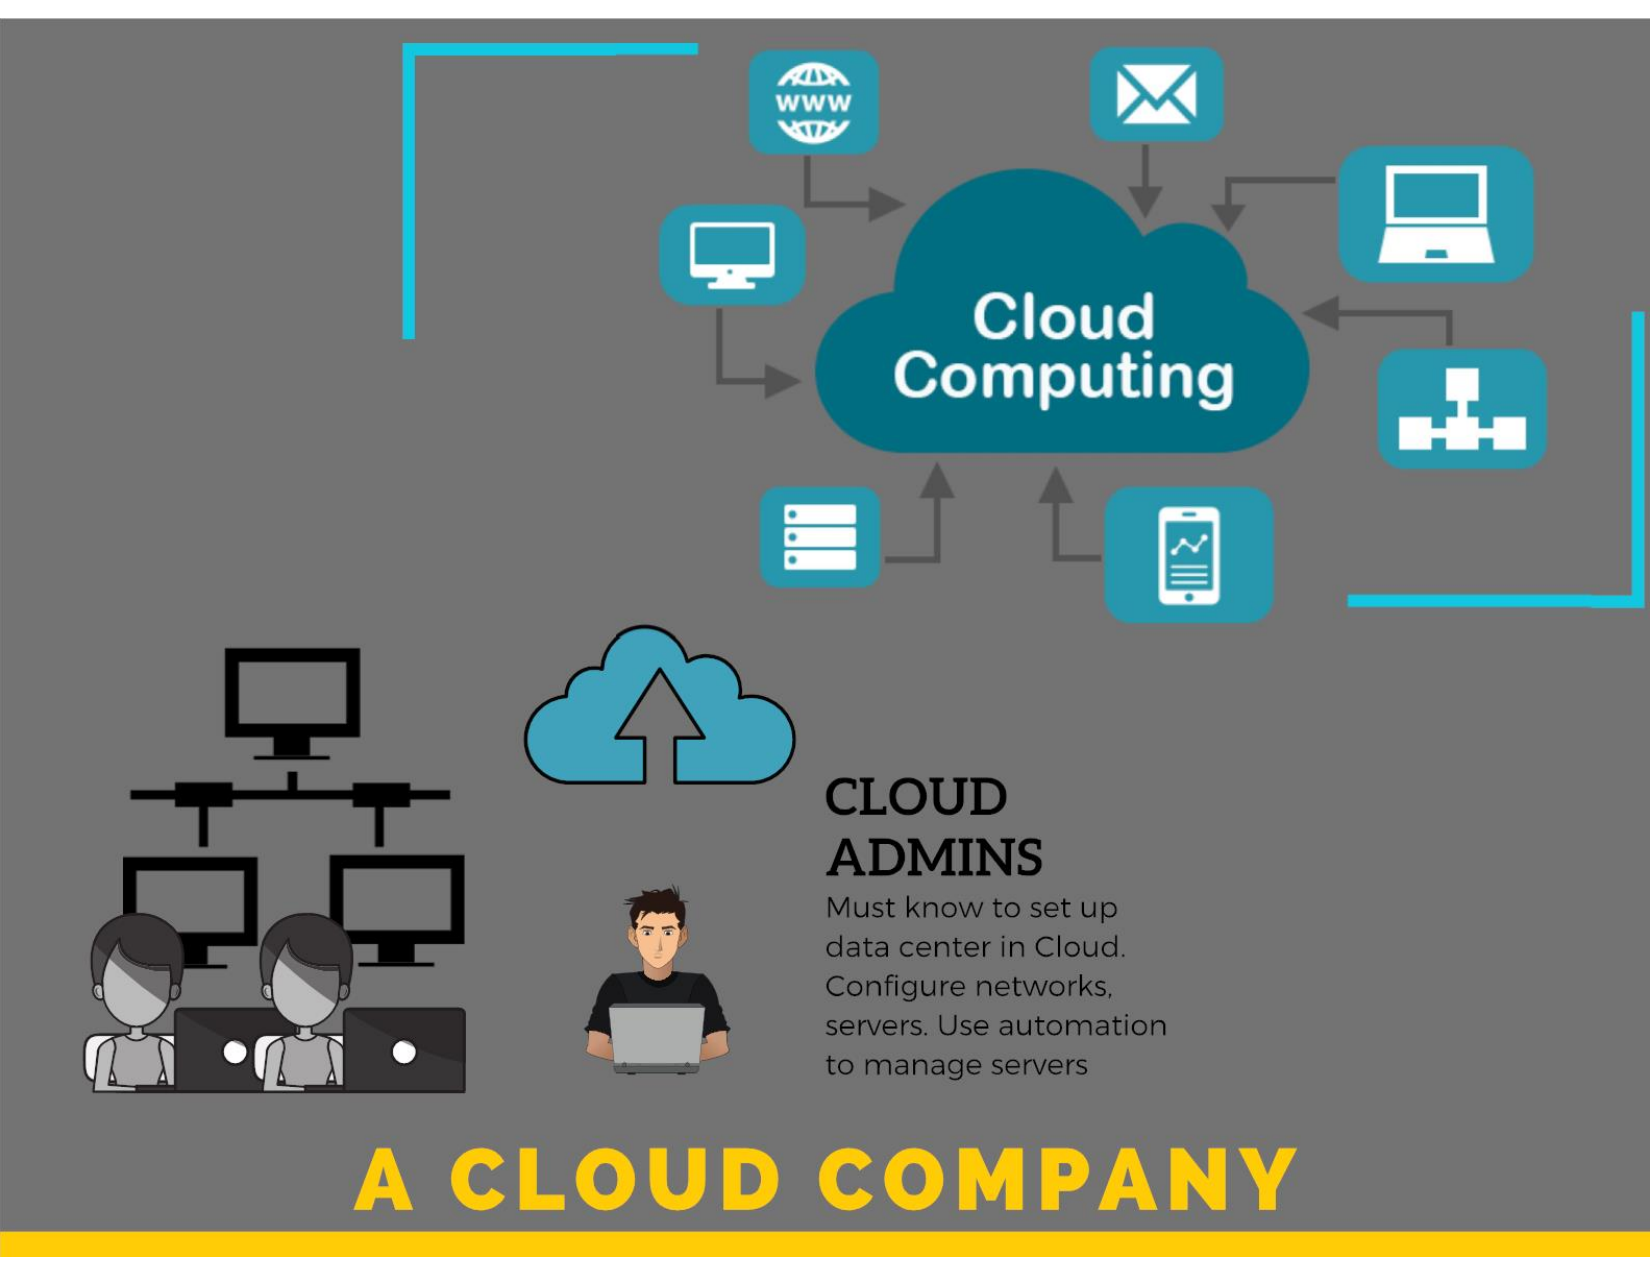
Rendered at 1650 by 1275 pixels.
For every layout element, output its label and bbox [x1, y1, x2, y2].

text_box [0, 18, 1650, 1257]
